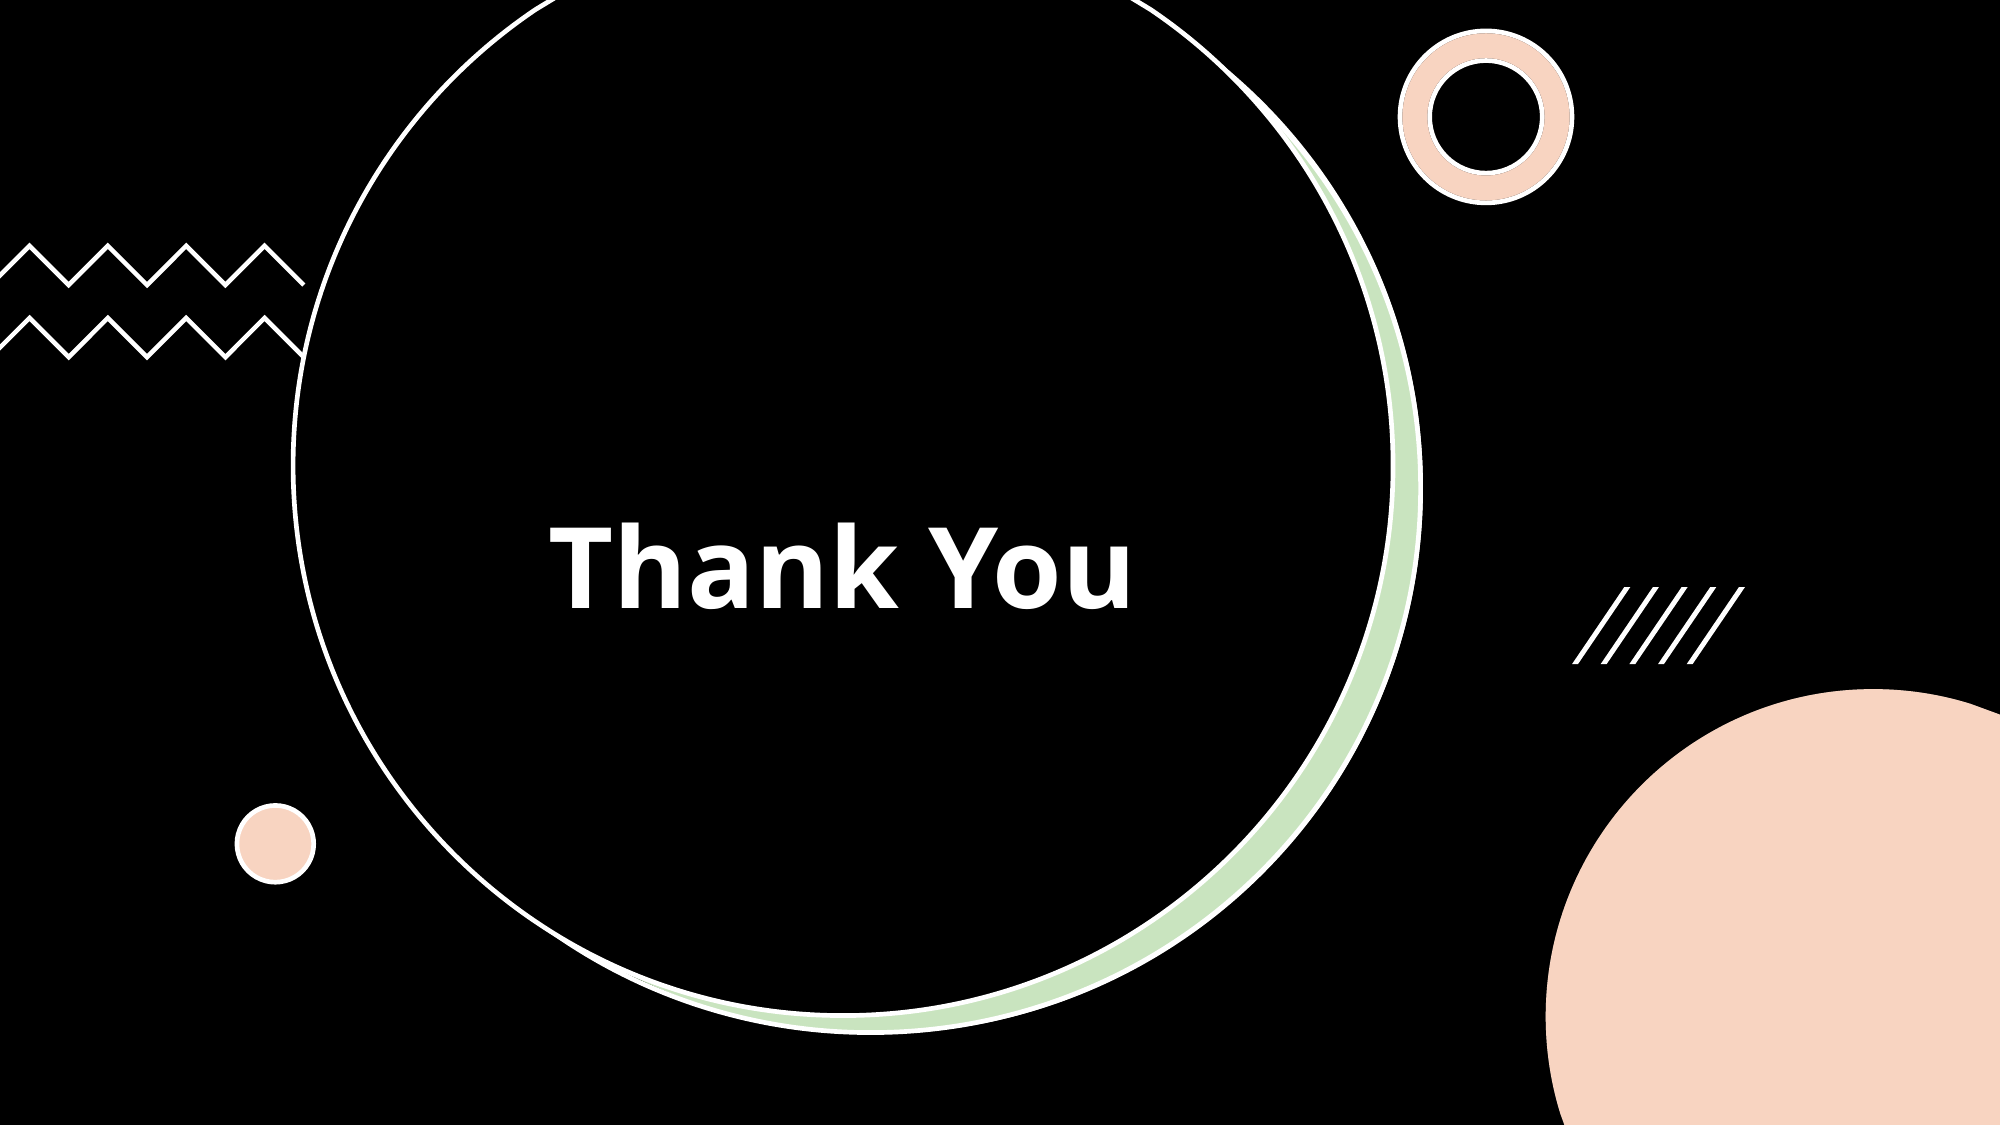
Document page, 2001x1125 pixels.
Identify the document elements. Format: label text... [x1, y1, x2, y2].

text_box Thank You [367, 146, 1317, 641]
text_box [1247, 89, 1301, 146]
text_box [291, 183, 1395, 1018]
text_box [393, 0, 1293, 146]
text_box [0, 242, 306, 361]
text_box [1544, 687, 2000, 1125]
text_box [861, 161, 1425, 1036]
text_box [1211, 53, 1305, 146]
text_box [565, 167, 1423, 1035]
text_box [1398, 29, 1574, 205]
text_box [1571, 586, 1746, 665]
text_box [235, 803, 316, 884]
text_box [0, 0, 2000, 1125]
